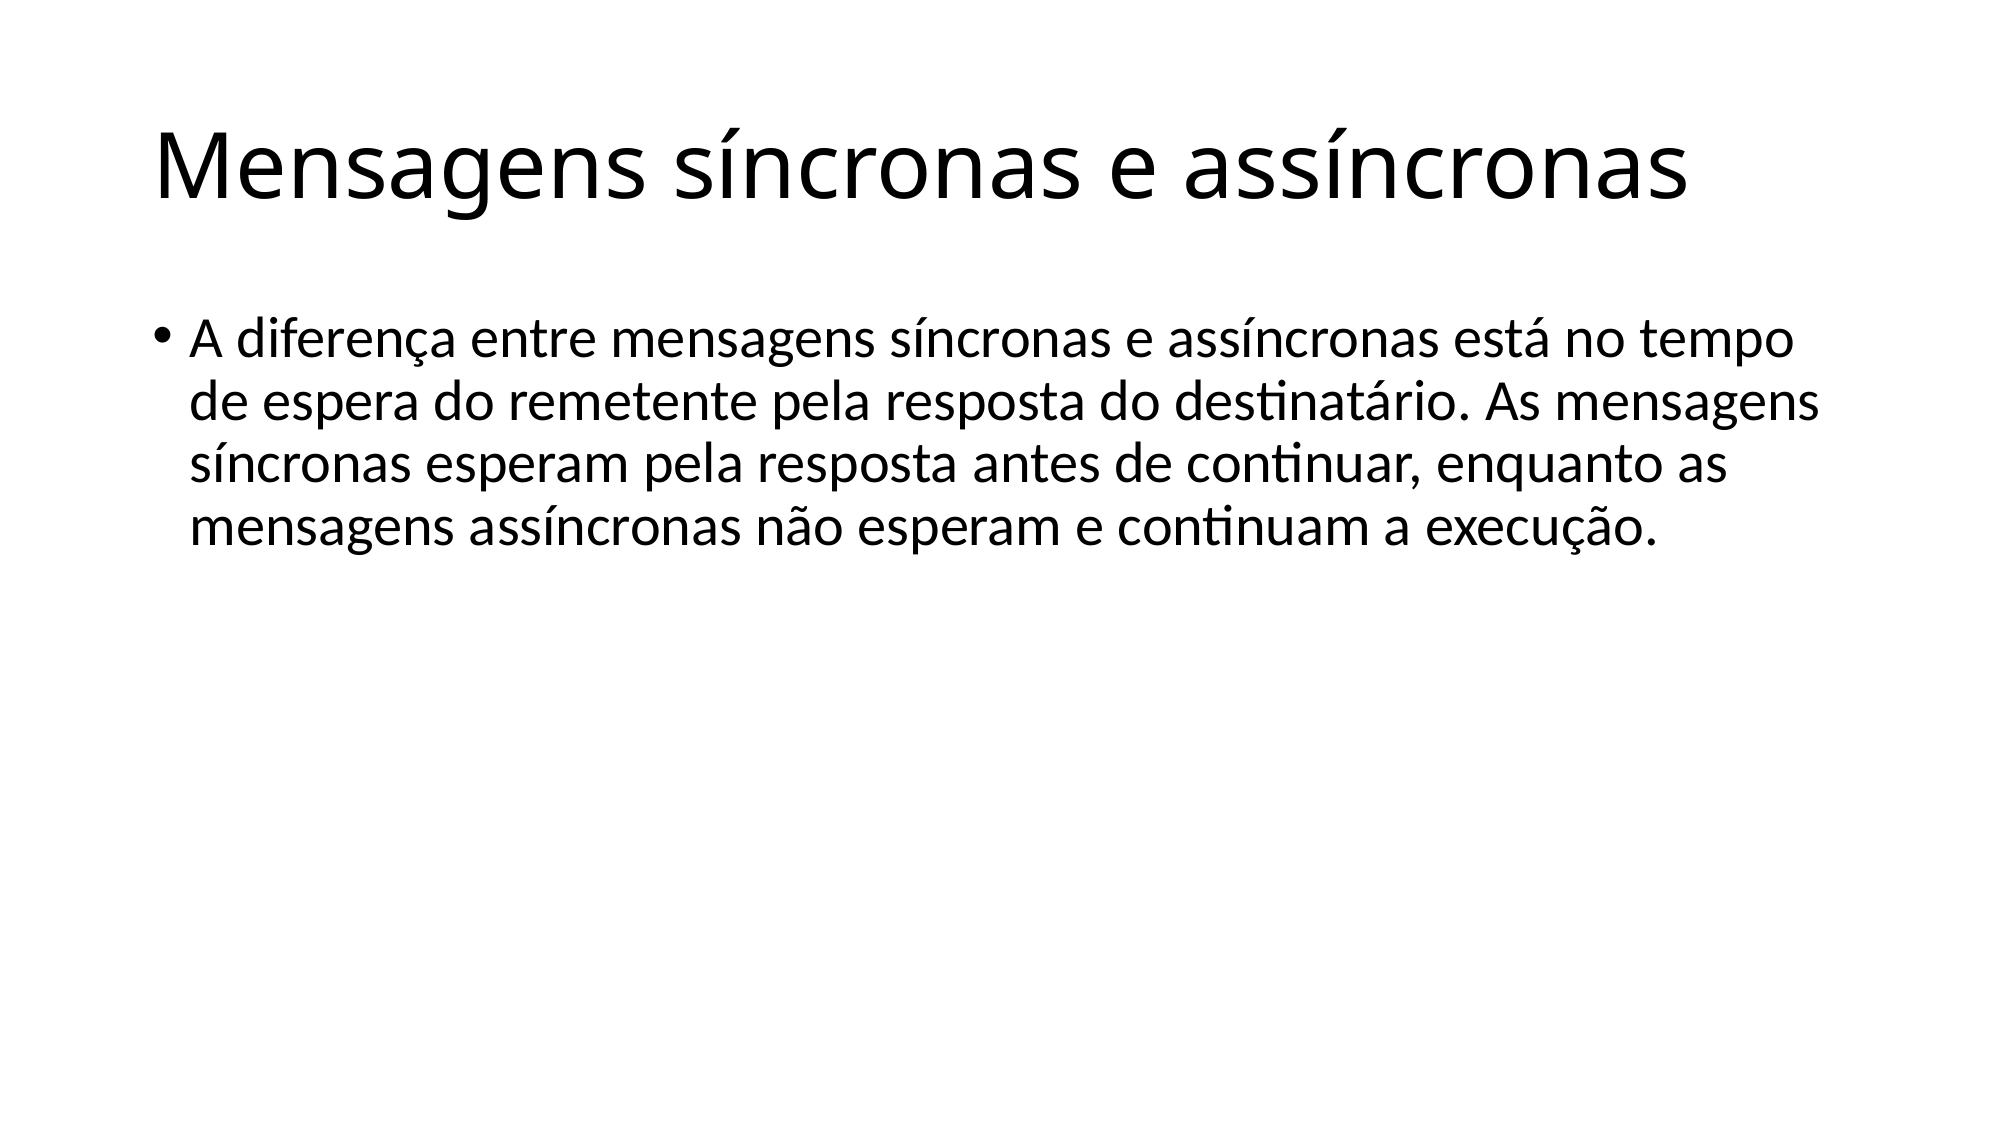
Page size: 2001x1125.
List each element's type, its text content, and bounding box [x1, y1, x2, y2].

list A diferença entre mensagens síncronas e assíncronas está no tempo de espera do remetente pela resposta do destinatário. As mensagens síncronas esperam pela resposta antes de continuar, enquanto as mensagens assíncronas não esperam e continuam a execução. [137, 299, 1863, 1014]
title Mensagens síncronas e assíncronas [137, 59, 1863, 278]
